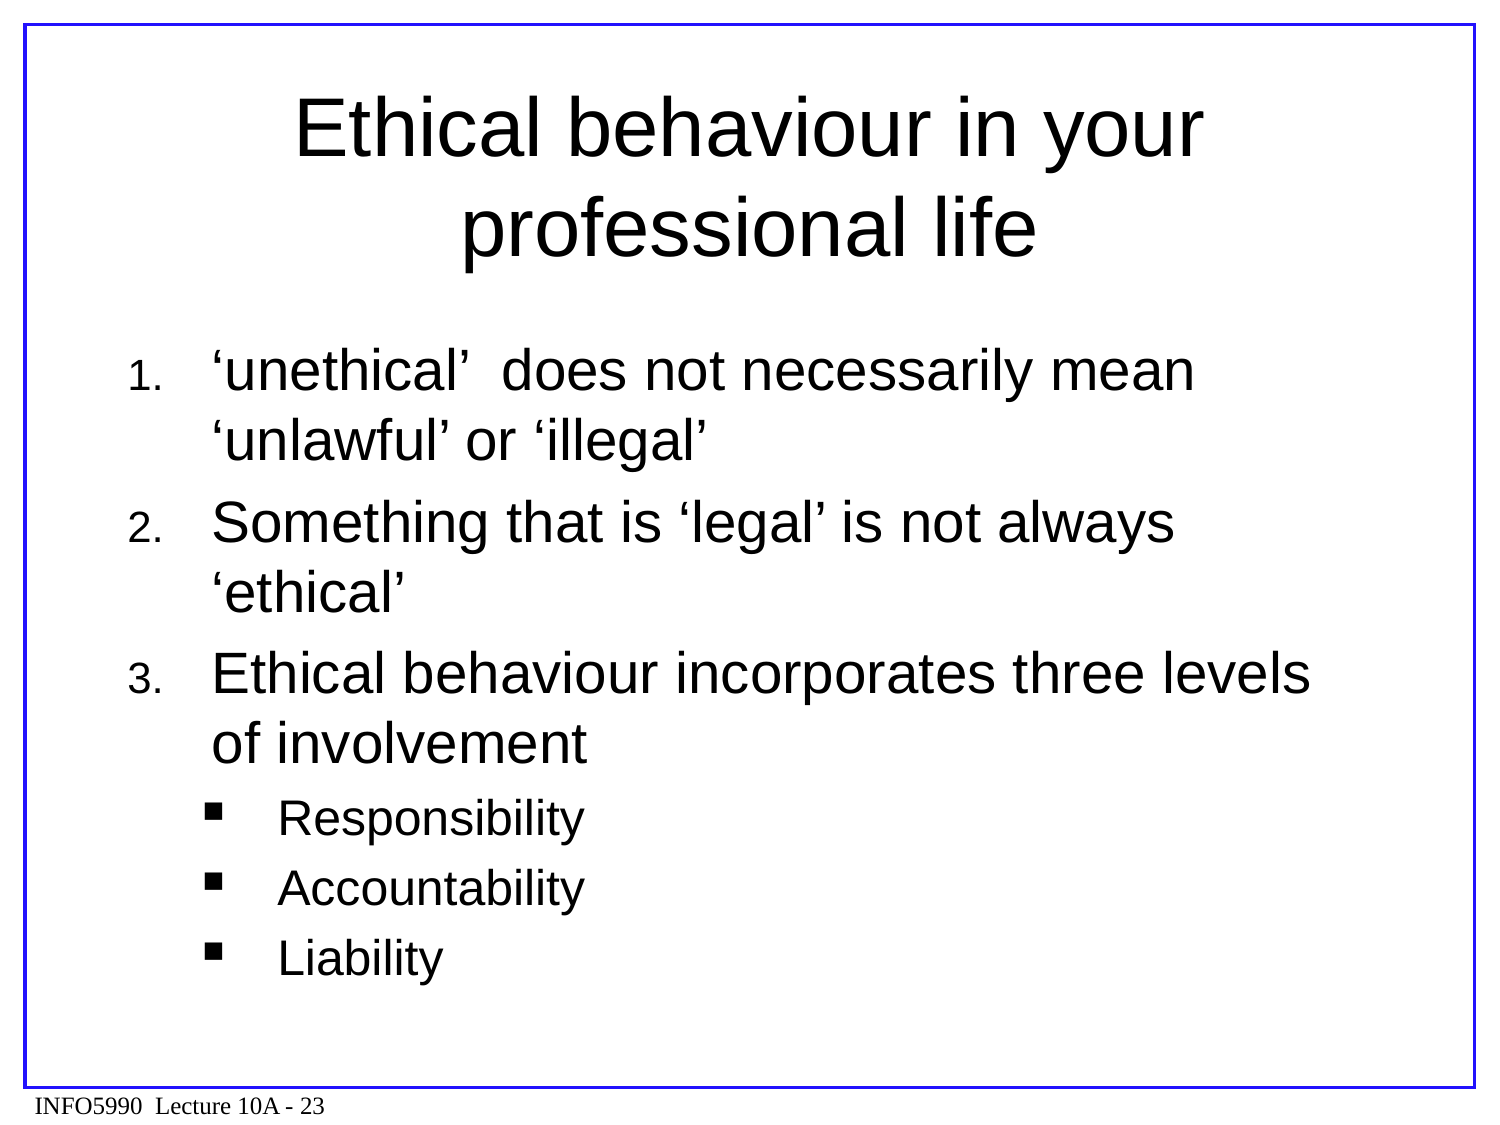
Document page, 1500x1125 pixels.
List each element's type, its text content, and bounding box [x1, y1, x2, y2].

list ‘unethical’ does not necessarily mean ‘unlawful’ or ‘illegal’ Something that is ‘legal’ is not always ‘ethical’ Ethical behaviour incorporates three levels of involvement Responsibility Accountability Liability [111, 324, 1388, 1001]
title Ethical behaviour in your professional life [111, 65, 1388, 280]
